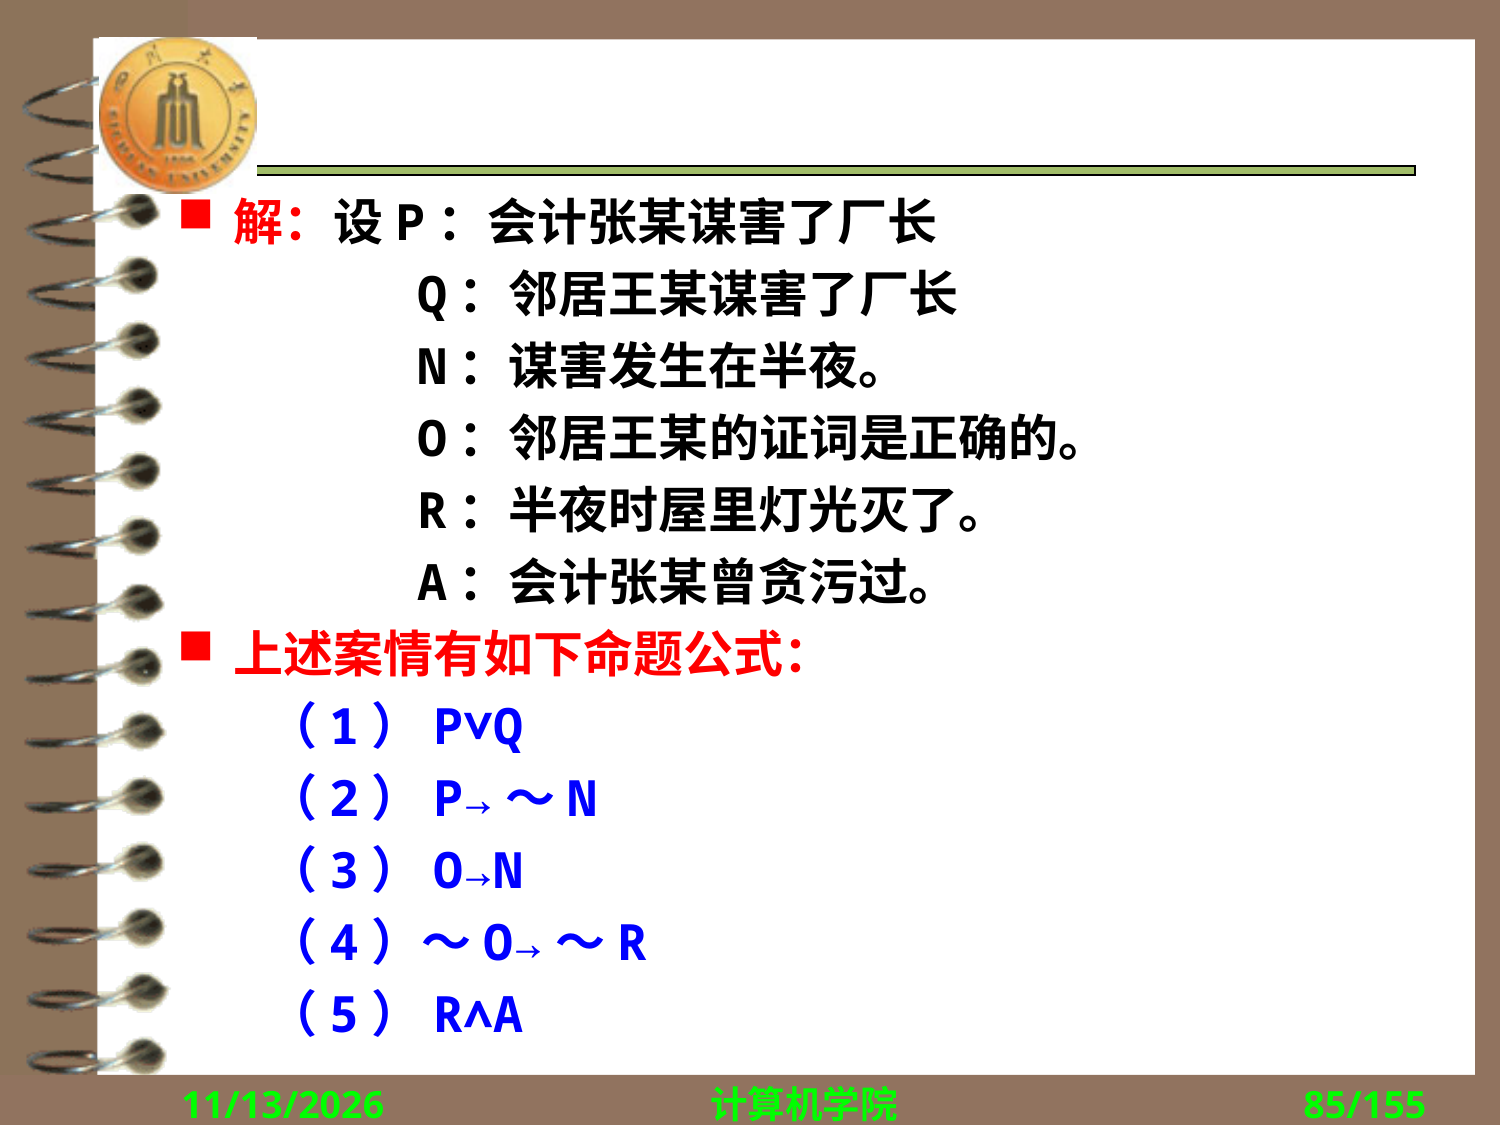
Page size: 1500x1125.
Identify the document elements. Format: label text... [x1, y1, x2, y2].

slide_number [166, 1073, 479, 1100]
slide_number 85/155 [1128, 1073, 1442, 1100]
picture [0, 0, 257, 1075]
footer 计算机学院 [479, 1073, 1128, 1100]
list 解：设P：会计张某谋害了厂长 Q：邻居王某谋害了厂长 N：谋害发生在半夜。 O：邻居王某的证词是正确的。 R：半夜时屋里灯光灭了。 A：会计张某曾贪污过。 上述案情有如下命题公式： （1）P∨Q （2）P→～N （3）O→N （4）～O→～R （5）R∧A [171, 172, 1422, 1048]
